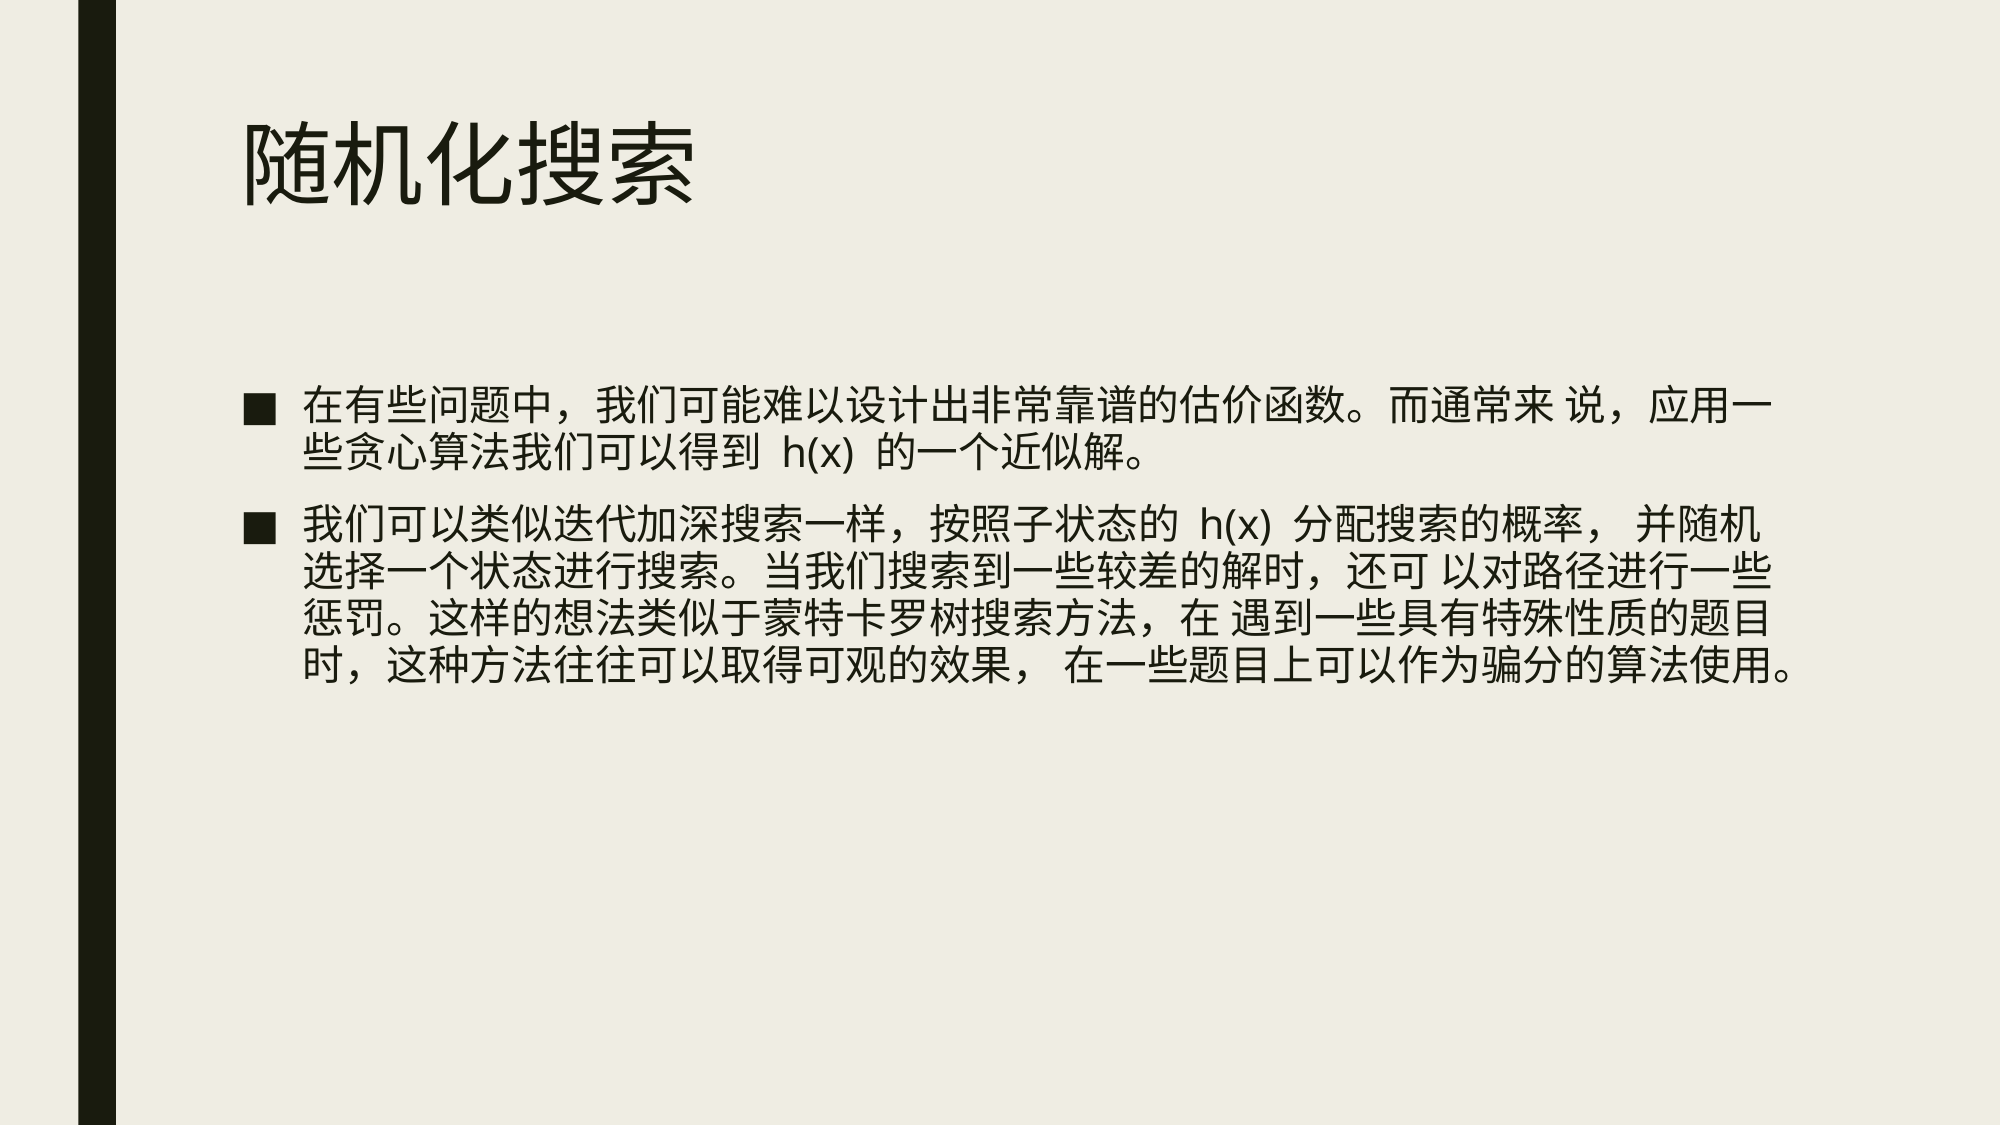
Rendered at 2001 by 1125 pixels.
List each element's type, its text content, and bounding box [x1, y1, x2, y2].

title 随机化搜索 [225, 112, 1800, 357]
list 在有些问题中，我们可能难以设计出非常靠谱的估价函数。而通常来 说，应用一些贪心算法我们可以得到 h(x) 的一个近似解。 我们可以类似迭代加深搜索一样，按照子状态的 h(x) 分配搜索的概率， 并随机选择一个状态进行搜索。当我们搜索到一些较差的解时，还可 以对路径进行一些惩罚。这样的想法类似于蒙特卡罗树搜索方法，在 遇到一些具有特殊性质的题目时，这种方法往往可以取得可观的效果， 在一些题目上可以作为骗分的算法使用。 [225, 375, 1800, 963]
